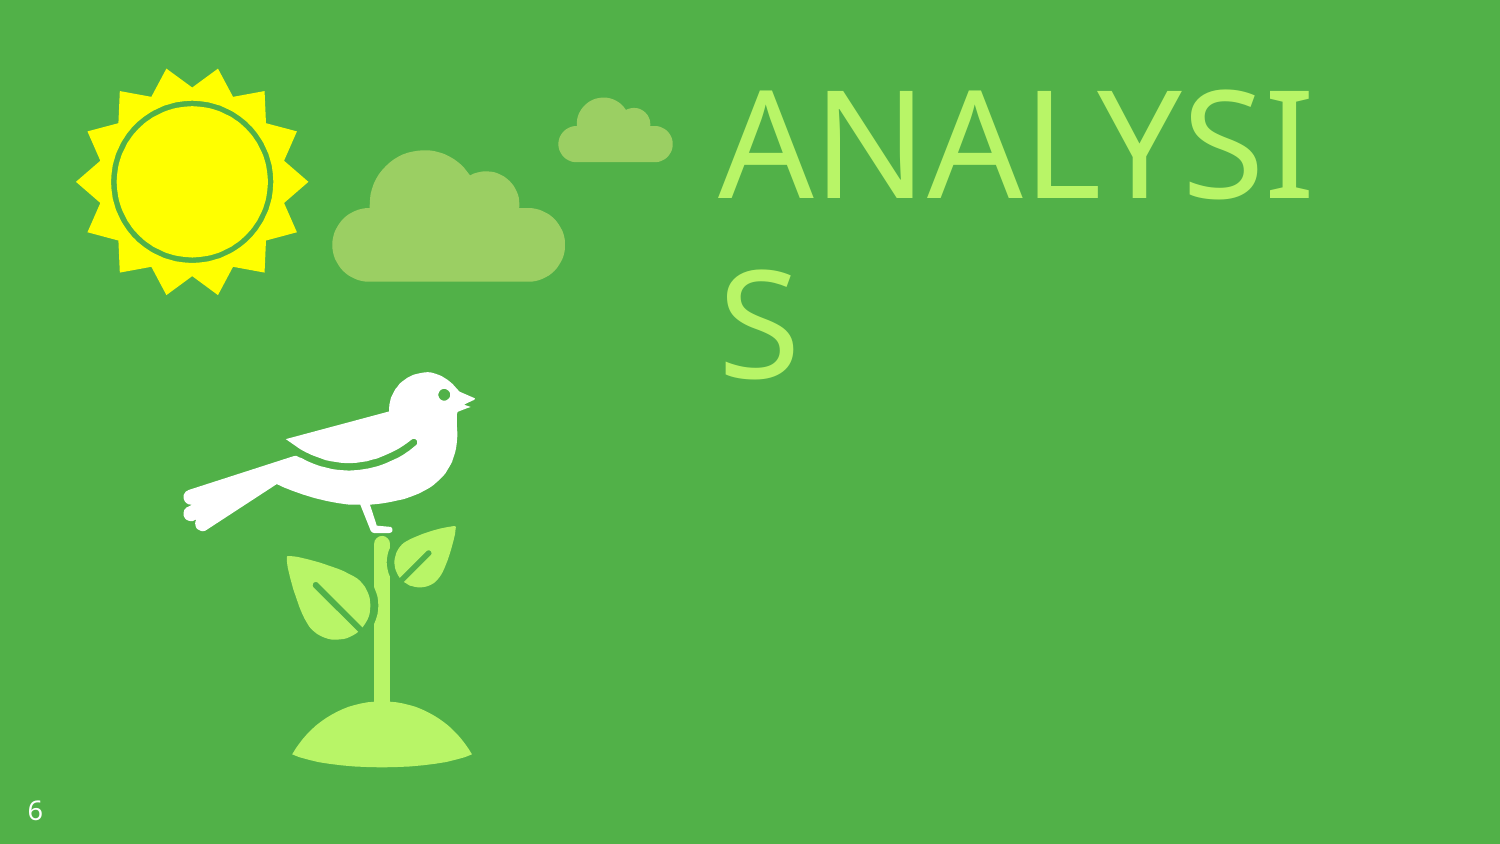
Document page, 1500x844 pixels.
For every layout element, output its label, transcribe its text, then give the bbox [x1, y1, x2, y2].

text_box [332, 150, 565, 282]
title ANALYSIS [703, 212, 1382, 424]
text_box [75, 68, 309, 296]
text_box [558, 97, 673, 163]
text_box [286, 525, 473, 768]
text_box [183, 372, 475, 532]
slide_number ‹#› [12, 779, 103, 844]
